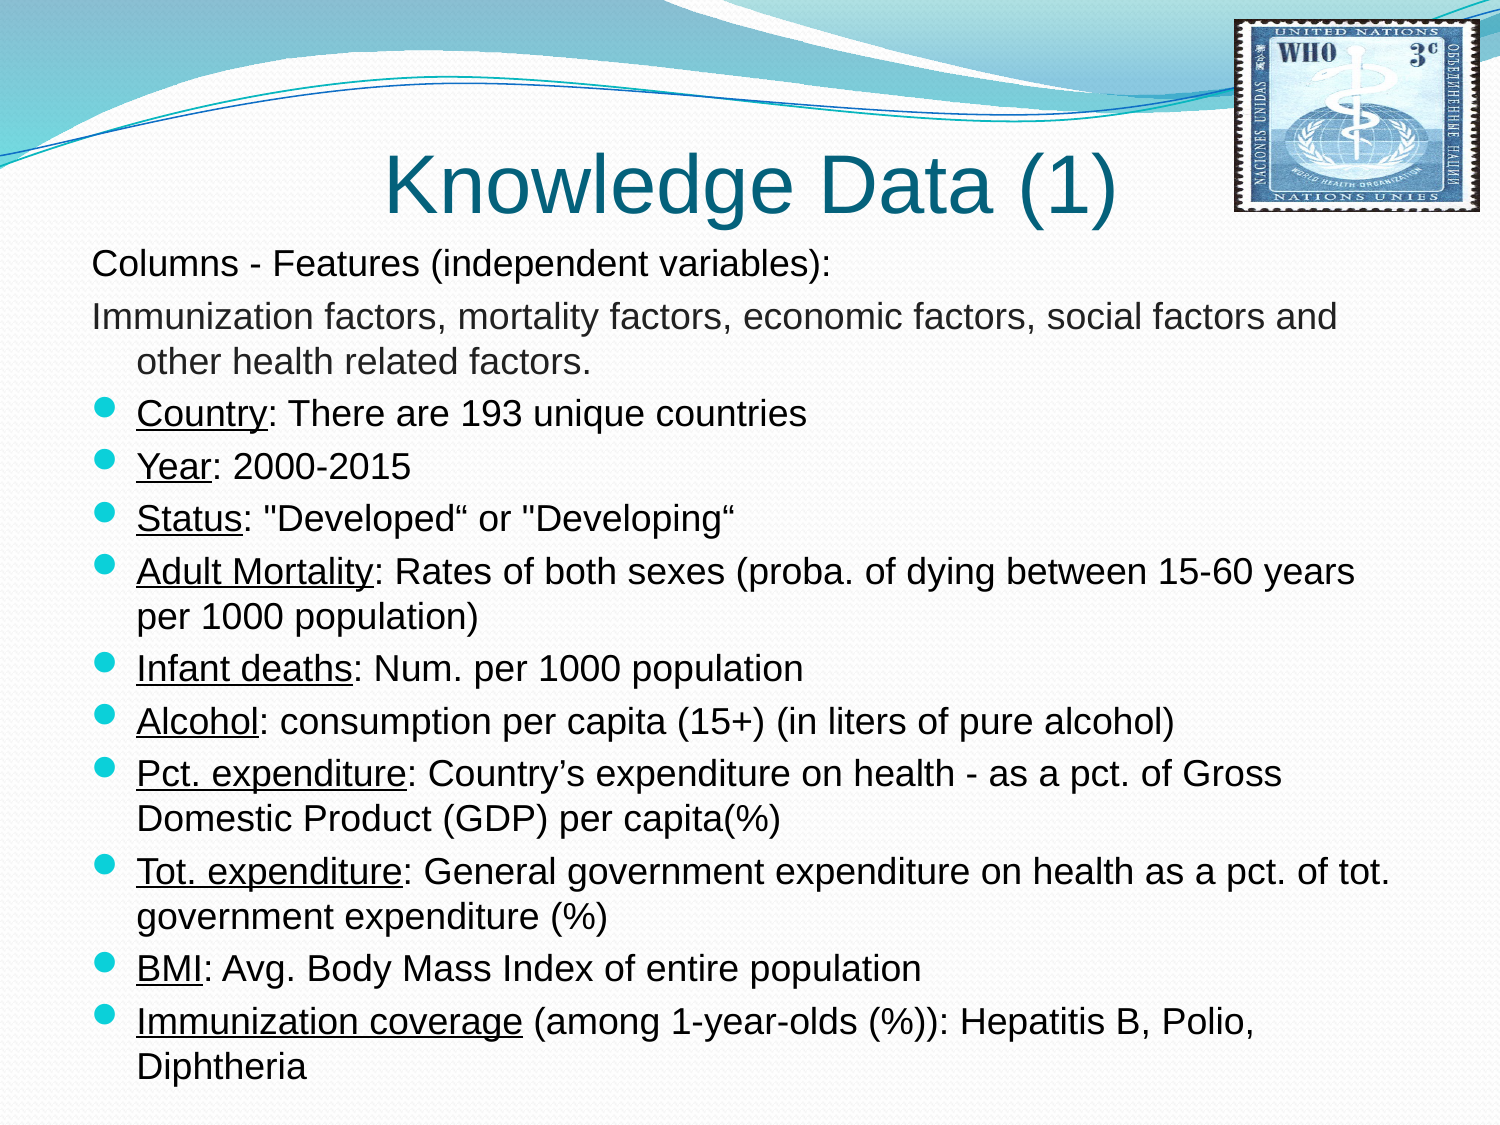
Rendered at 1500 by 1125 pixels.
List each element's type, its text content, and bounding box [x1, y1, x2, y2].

picture [1234, 18, 1481, 212]
list Columns - Features (independent variables): Immunization factors, mortality factors, economic factors, social factors and other health related factors. Country: There are 193 unique countries Year: 2000-2015 Status: "Developed“ or "Developing“ Adult Mortality: Rates of both sexes (proba. of dying between 15-60 years per 1000 population) Infant deaths: Num. per 1000 population Alcohol: consumption per capita (15+) (in liters of pure alcohol) Pct. expenditure: Country’s expenditure on health - as a pct. of Gross Domestic Product (GDP) per capita(%) Tot. expenditure: General government expenditure on health as a pct. of tot. government expenditure (%) BMI: Avg. Body Mass Index of entire population Immunization coverage (among 1-year-olds (%)): Hepatitis B, Polio, Diphtheria [76, 231, 1427, 952]
table_cell Random Forest Regressor [1227, 42, 1427, 224]
title Knowledge Data (1) [76, 42, 1427, 231]
